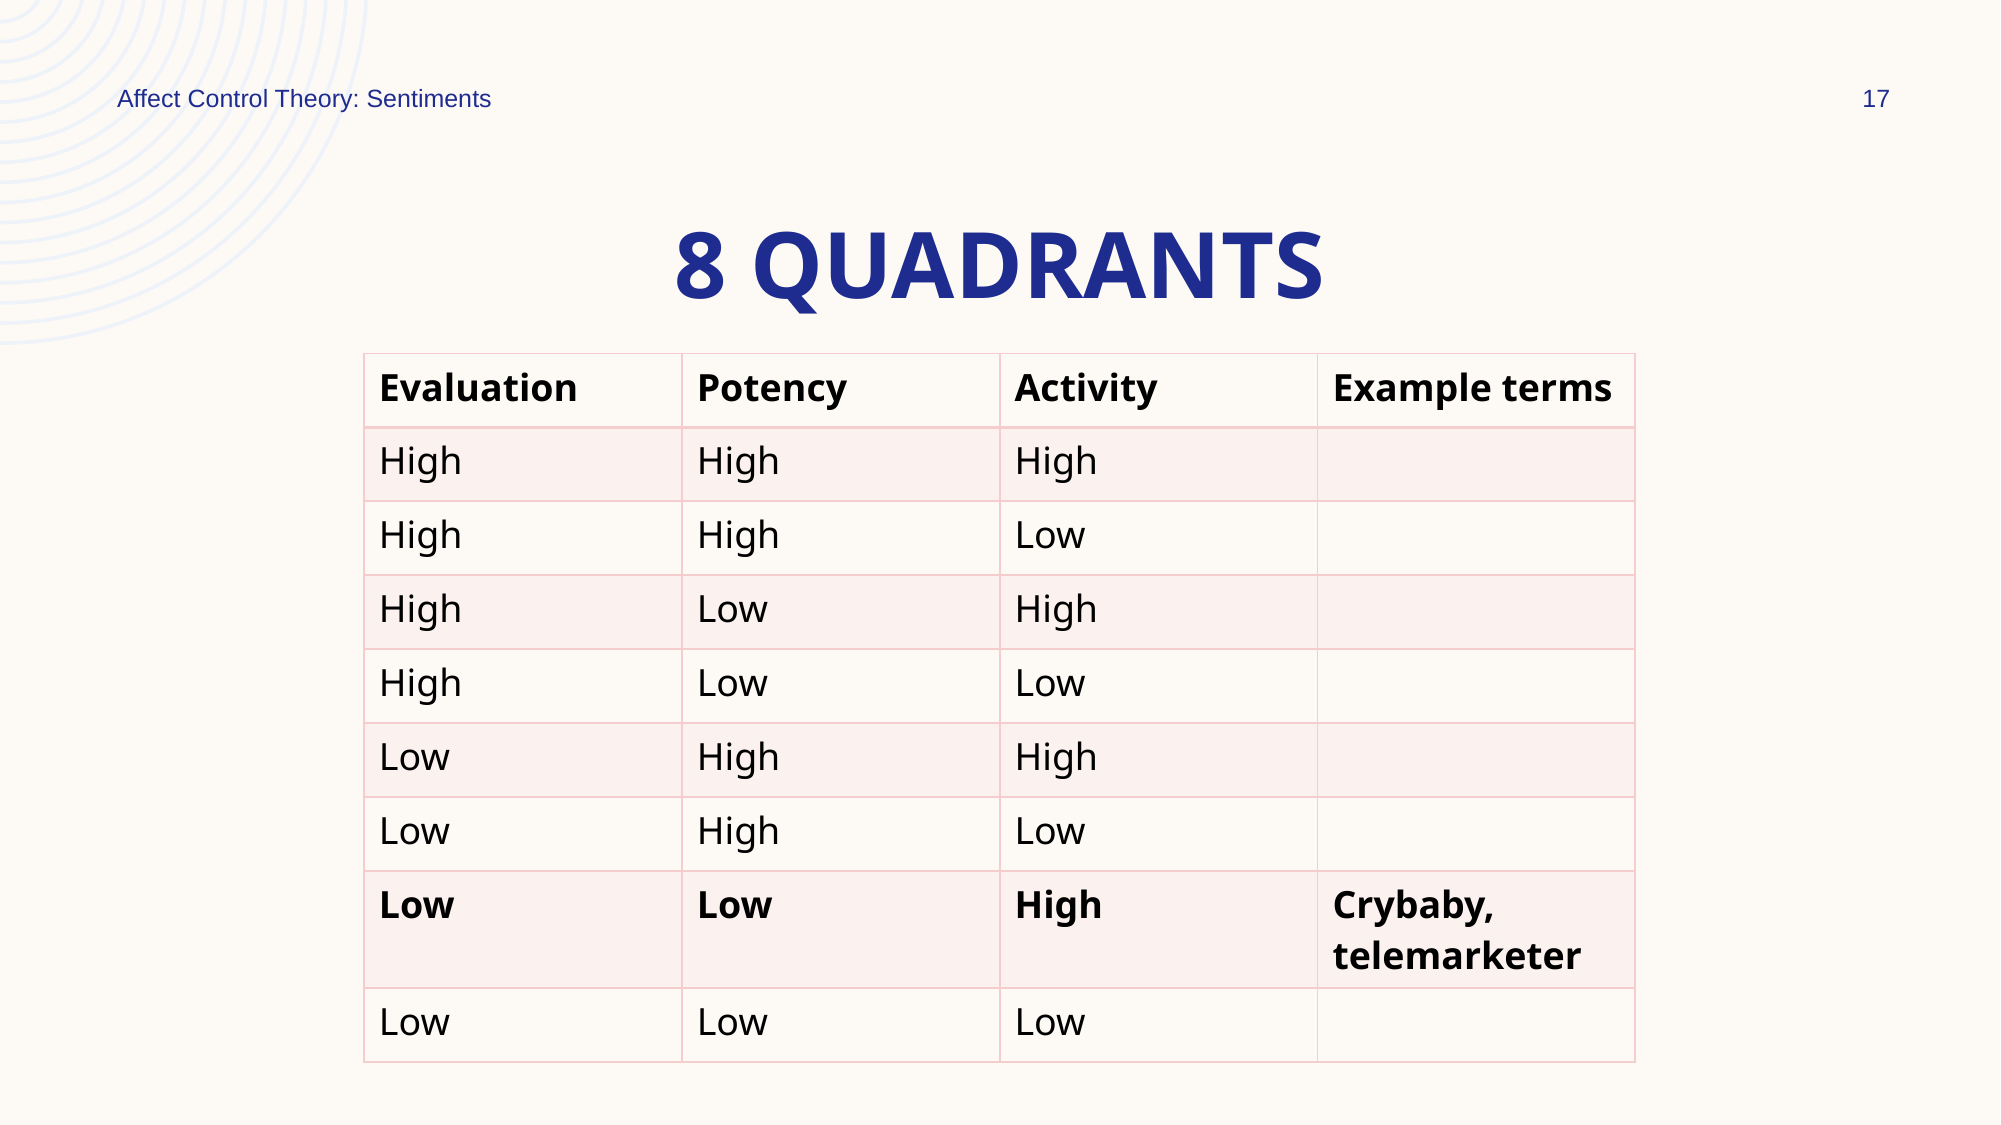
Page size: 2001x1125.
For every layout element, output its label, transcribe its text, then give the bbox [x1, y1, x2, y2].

title 8 Quadrants [124, 199, 1875, 326]
table_cell Low [683, 989, 999, 1061]
table_cell High [365, 650, 681, 722]
slide_number 17 [1795, 75, 1958, 120]
table_cell High [683, 429, 999, 500]
table_cell High [683, 798, 999, 870]
table_cell [1318, 798, 1634, 870]
table_cell [1318, 724, 1634, 796]
table_cell [1318, 429, 1634, 500]
table_header Activity [1001, 354, 1317, 426]
table_cell Low [1001, 989, 1317, 1061]
table_cell High [1001, 576, 1317, 648]
table_cell Low [365, 724, 681, 796]
footer Affect Control Theory: Sentiments [101, 75, 627, 120]
table_cell Low [365, 872, 681, 987]
table_cell High [1001, 429, 1317, 500]
table_cell Crybaby, telemarketer [1318, 872, 1634, 987]
table_header Evaluation [365, 354, 681, 426]
table_cell High [365, 502, 681, 574]
table_cell Low [1001, 650, 1317, 722]
table_cell High [1001, 724, 1317, 796]
table_cell Low [683, 872, 999, 987]
table_header Example terms [1318, 354, 1634, 426]
table_cell Low [683, 576, 999, 648]
table_cell [1318, 576, 1634, 648]
table_cell [1318, 502, 1634, 574]
table_cell Low [683, 650, 999, 722]
table_cell Low [365, 989, 681, 1061]
table_cell [1318, 989, 1634, 1061]
table_cell Low [1001, 798, 1317, 870]
table_cell Low [1001, 502, 1317, 574]
table_header Potency [683, 354, 999, 426]
table_cell Low [365, 798, 681, 870]
table_cell High [683, 502, 999, 574]
table_cell High [683, 724, 999, 796]
table_cell High [365, 576, 681, 648]
table_cell High [365, 429, 681, 500]
table_cell [1318, 650, 1634, 722]
table_cell High [1001, 872, 1317, 987]
